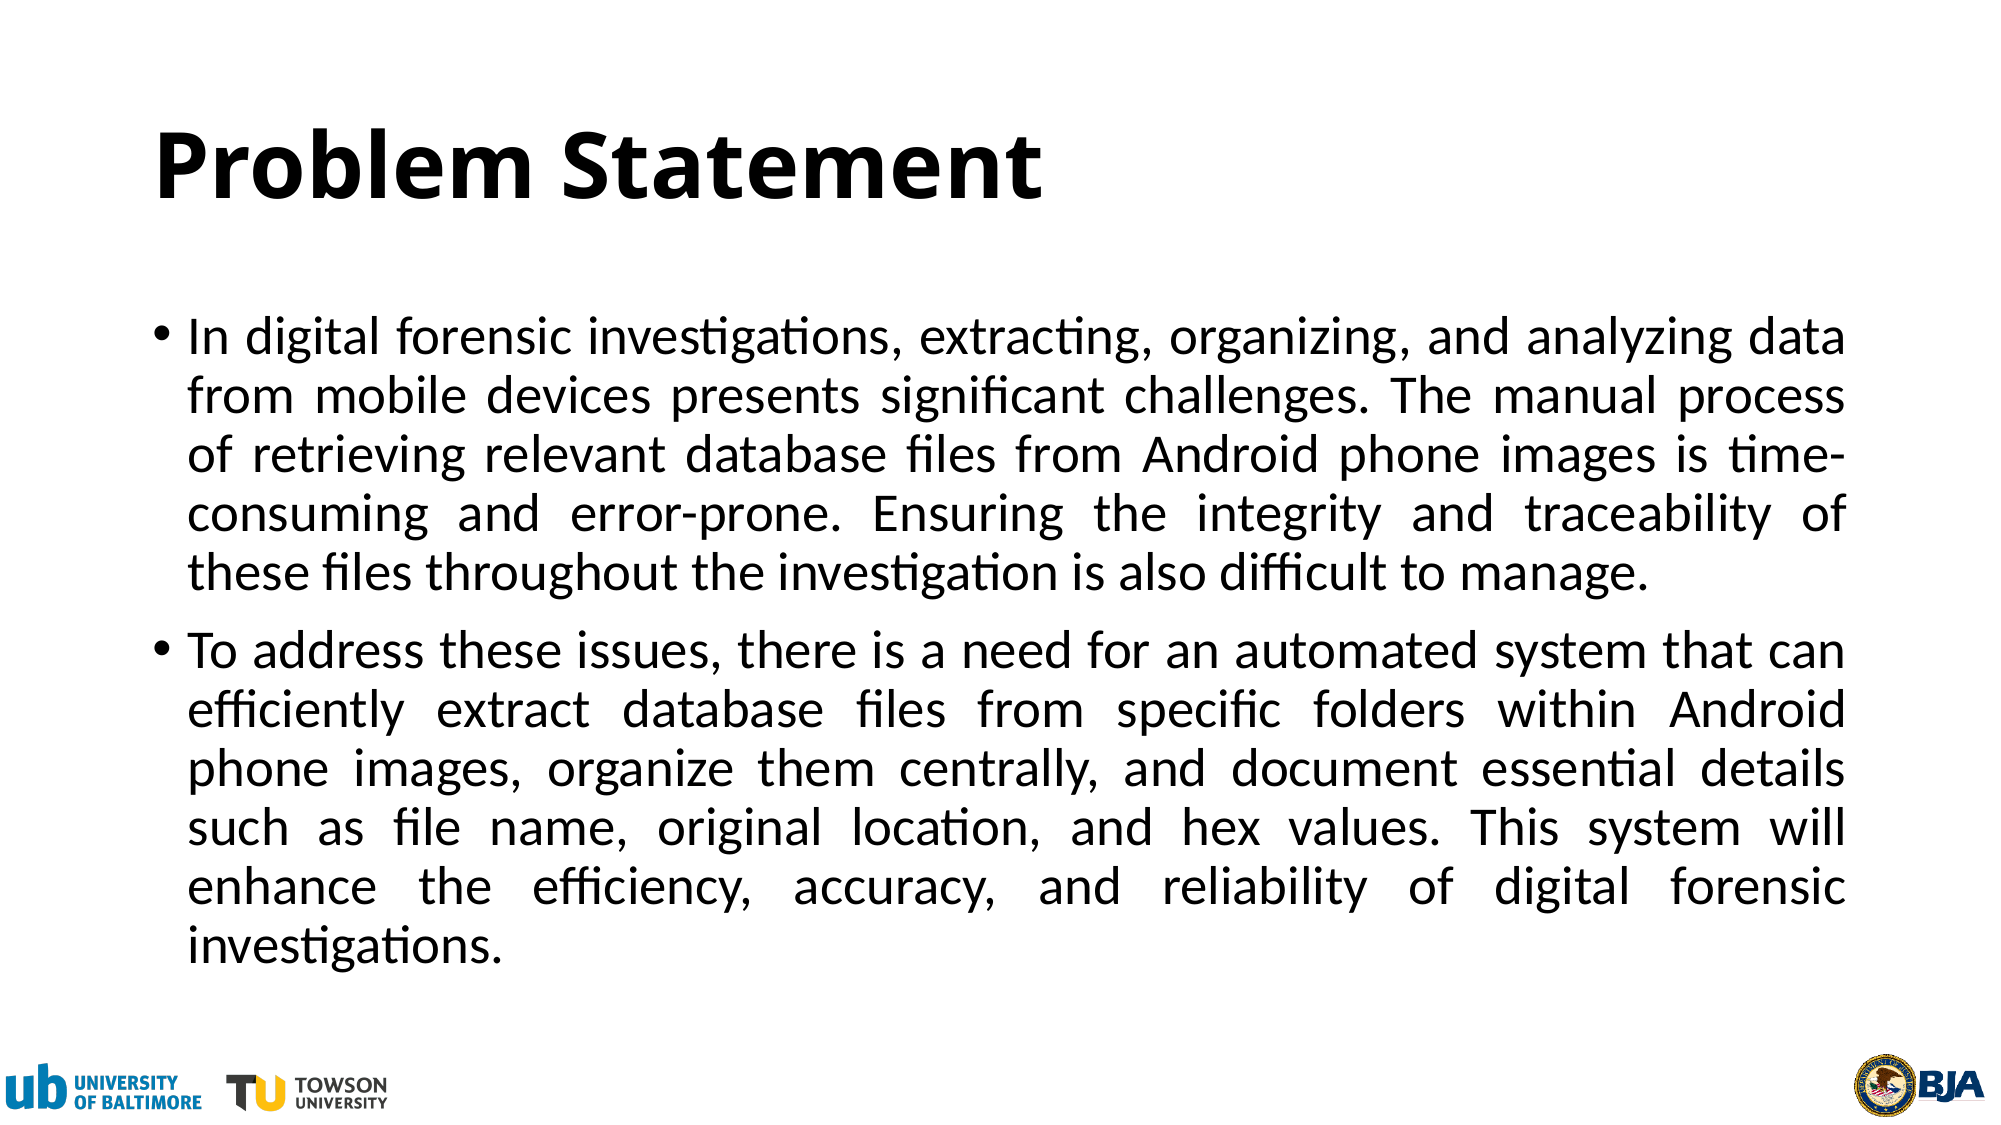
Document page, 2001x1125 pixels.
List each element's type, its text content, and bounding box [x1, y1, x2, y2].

title Problem Statement [137, 59, 1863, 278]
picture [0, 1031, 407, 1125]
list In digital forensic investigations, extracting, organizing, and analyzing data from mobile devices presents significant challenges. The manual process of retrieving relevant database files from Android phone images is time-consuming and error-prone. Ensuring the integrity and traceability of these files throughout the investigation is also difficult to manage. To address these issues, there is a need for an automated system that can efficiently extract database files from specific folders within Android phone images, organize them centrally, and document essential details such as file name, original location, and hex values. This system will enhance the efficiency, accuracy, and reliability of digital forensic investigations. [137, 299, 1863, 1014]
picture [1854, 1054, 1986, 1117]
